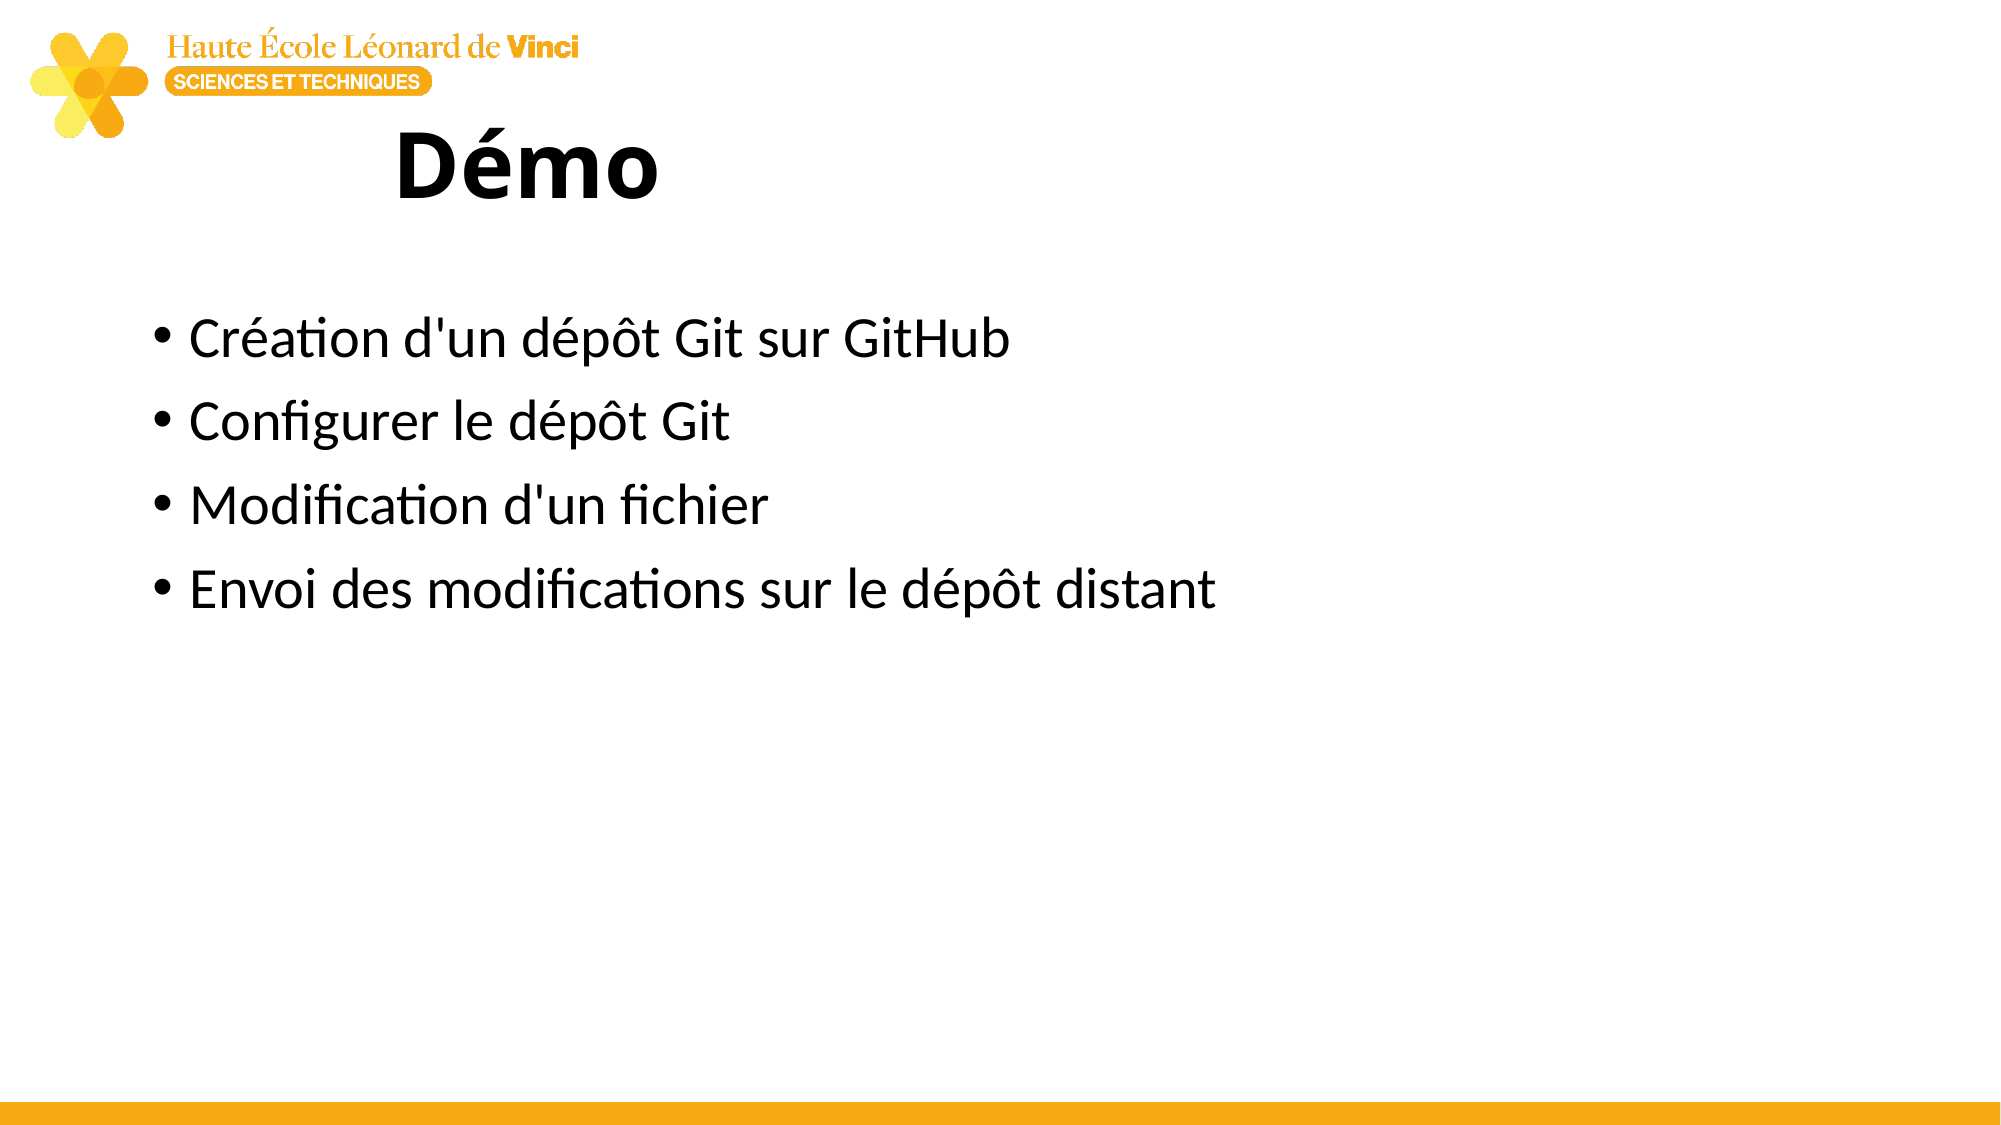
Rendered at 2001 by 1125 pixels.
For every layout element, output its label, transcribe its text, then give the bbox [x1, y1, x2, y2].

title Démo [378, 59, 1863, 278]
picture [30, 27, 578, 138]
list Création d'un dépôt Git sur GitHub Configurer le dépôt Git Modification d'un fichier Envoi des modifications sur le dépôt distant [137, 299, 1863, 1014]
